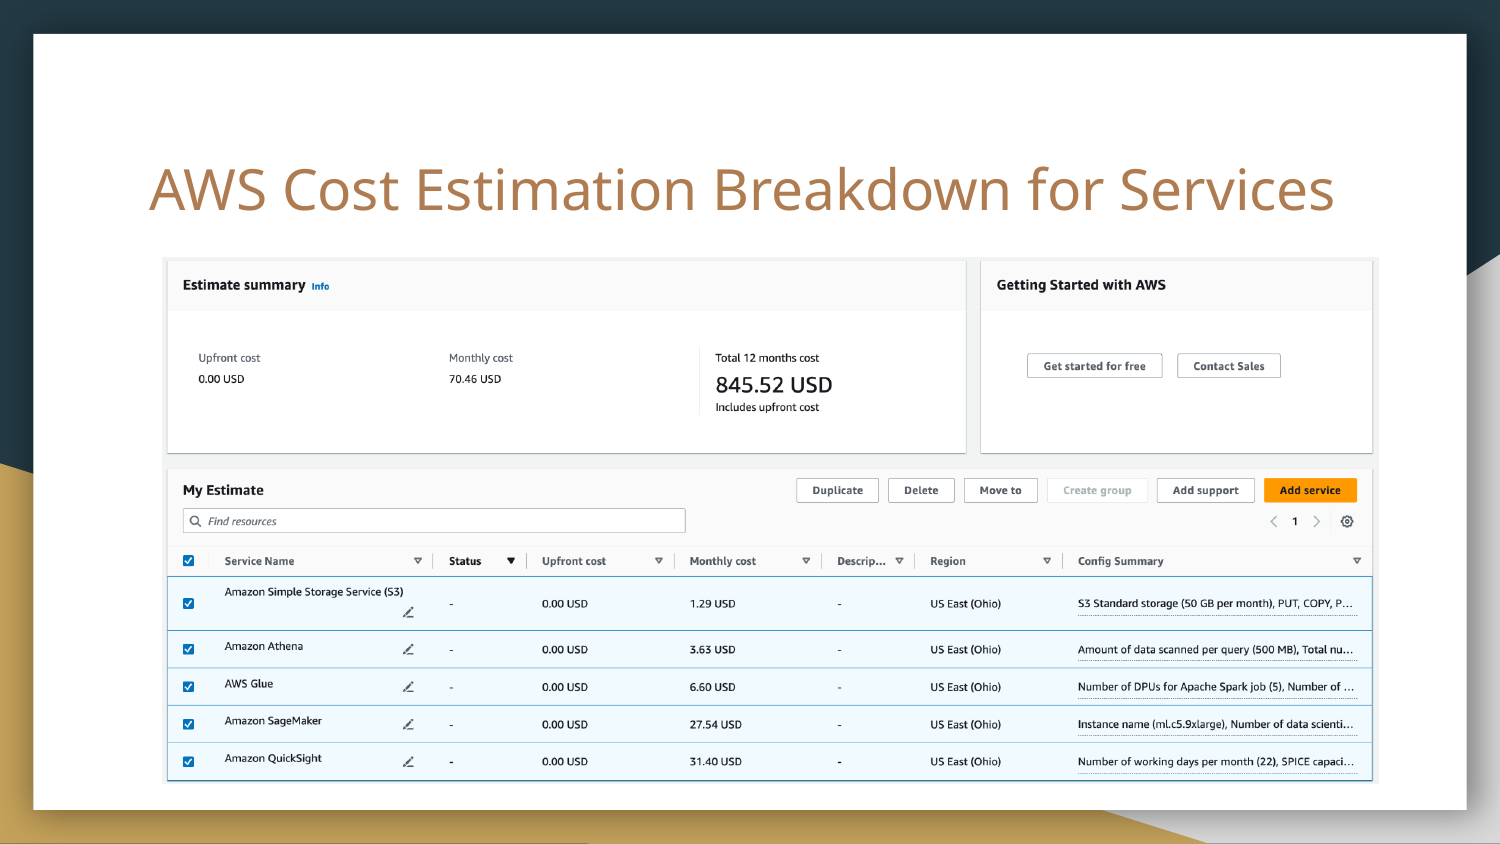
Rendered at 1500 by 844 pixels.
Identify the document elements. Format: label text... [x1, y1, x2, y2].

title AWS Cost Estimation Breakdown for Services [134, 138, 1357, 238]
picture [162, 257, 1379, 784]
